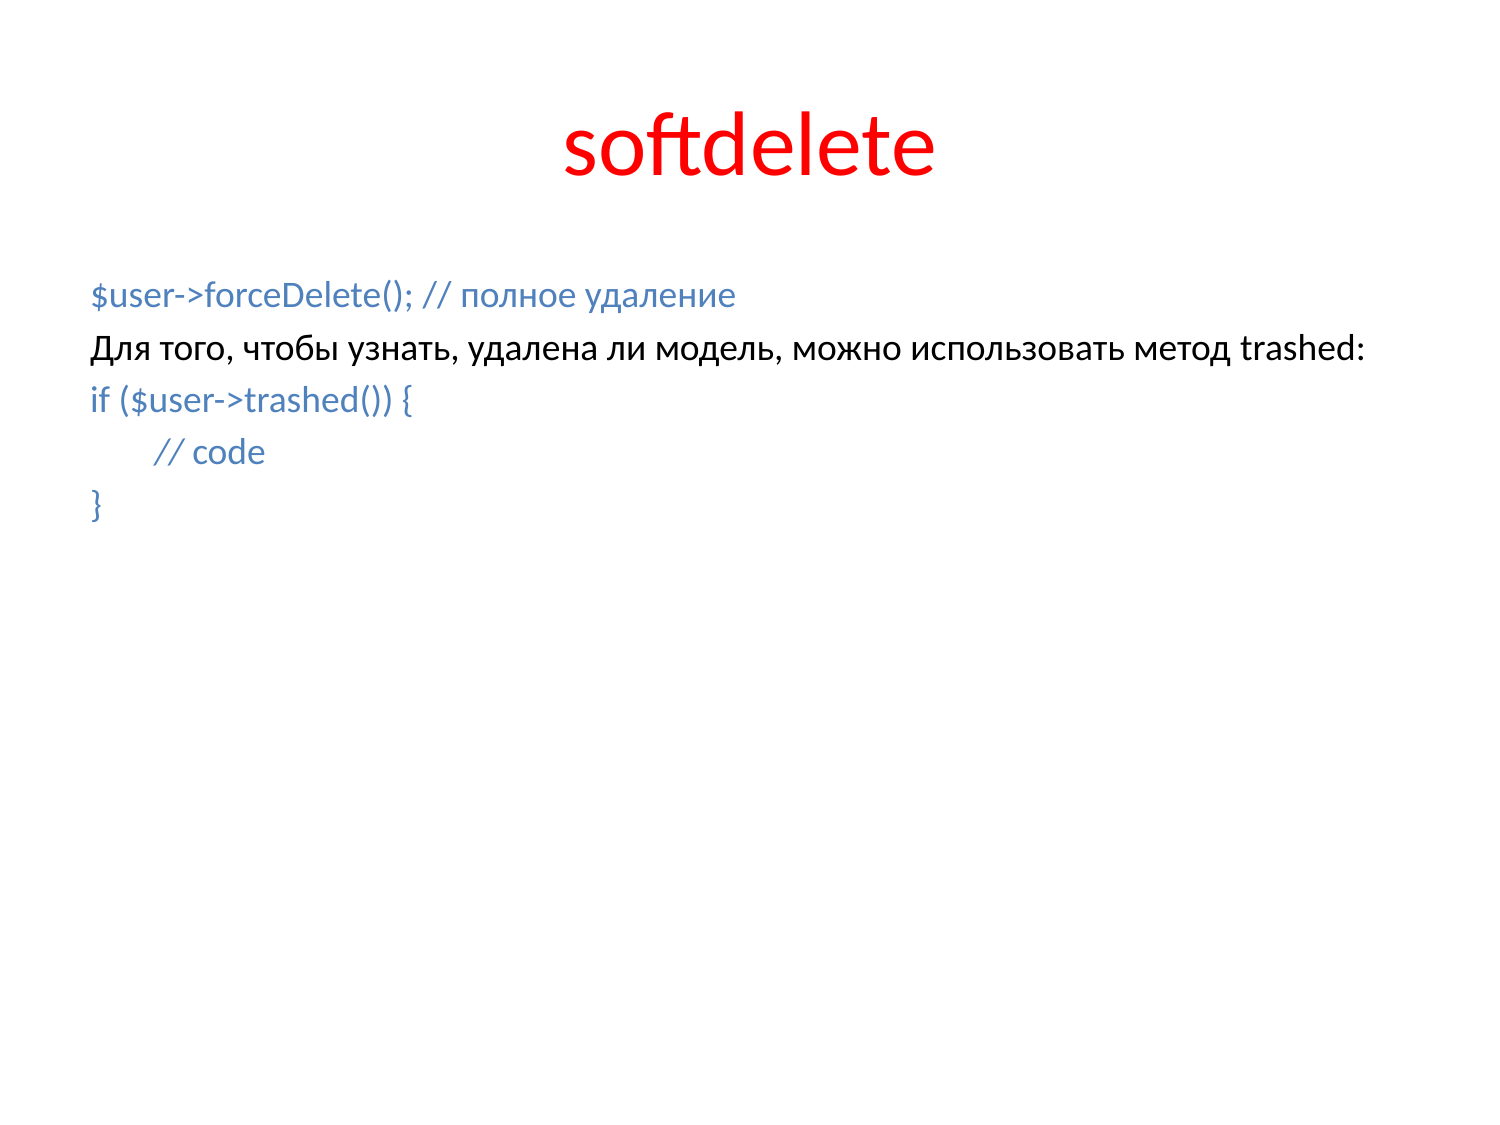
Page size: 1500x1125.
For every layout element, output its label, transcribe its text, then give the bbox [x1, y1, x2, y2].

list $user->forceDelete(); // полное удаление Для того, чтобы узнать, удалена ли модель, можно использовать метод trashed: if ($user->trashed()) { // code } [75, 262, 1425, 1005]
title softdelete [75, 45, 1425, 233]
